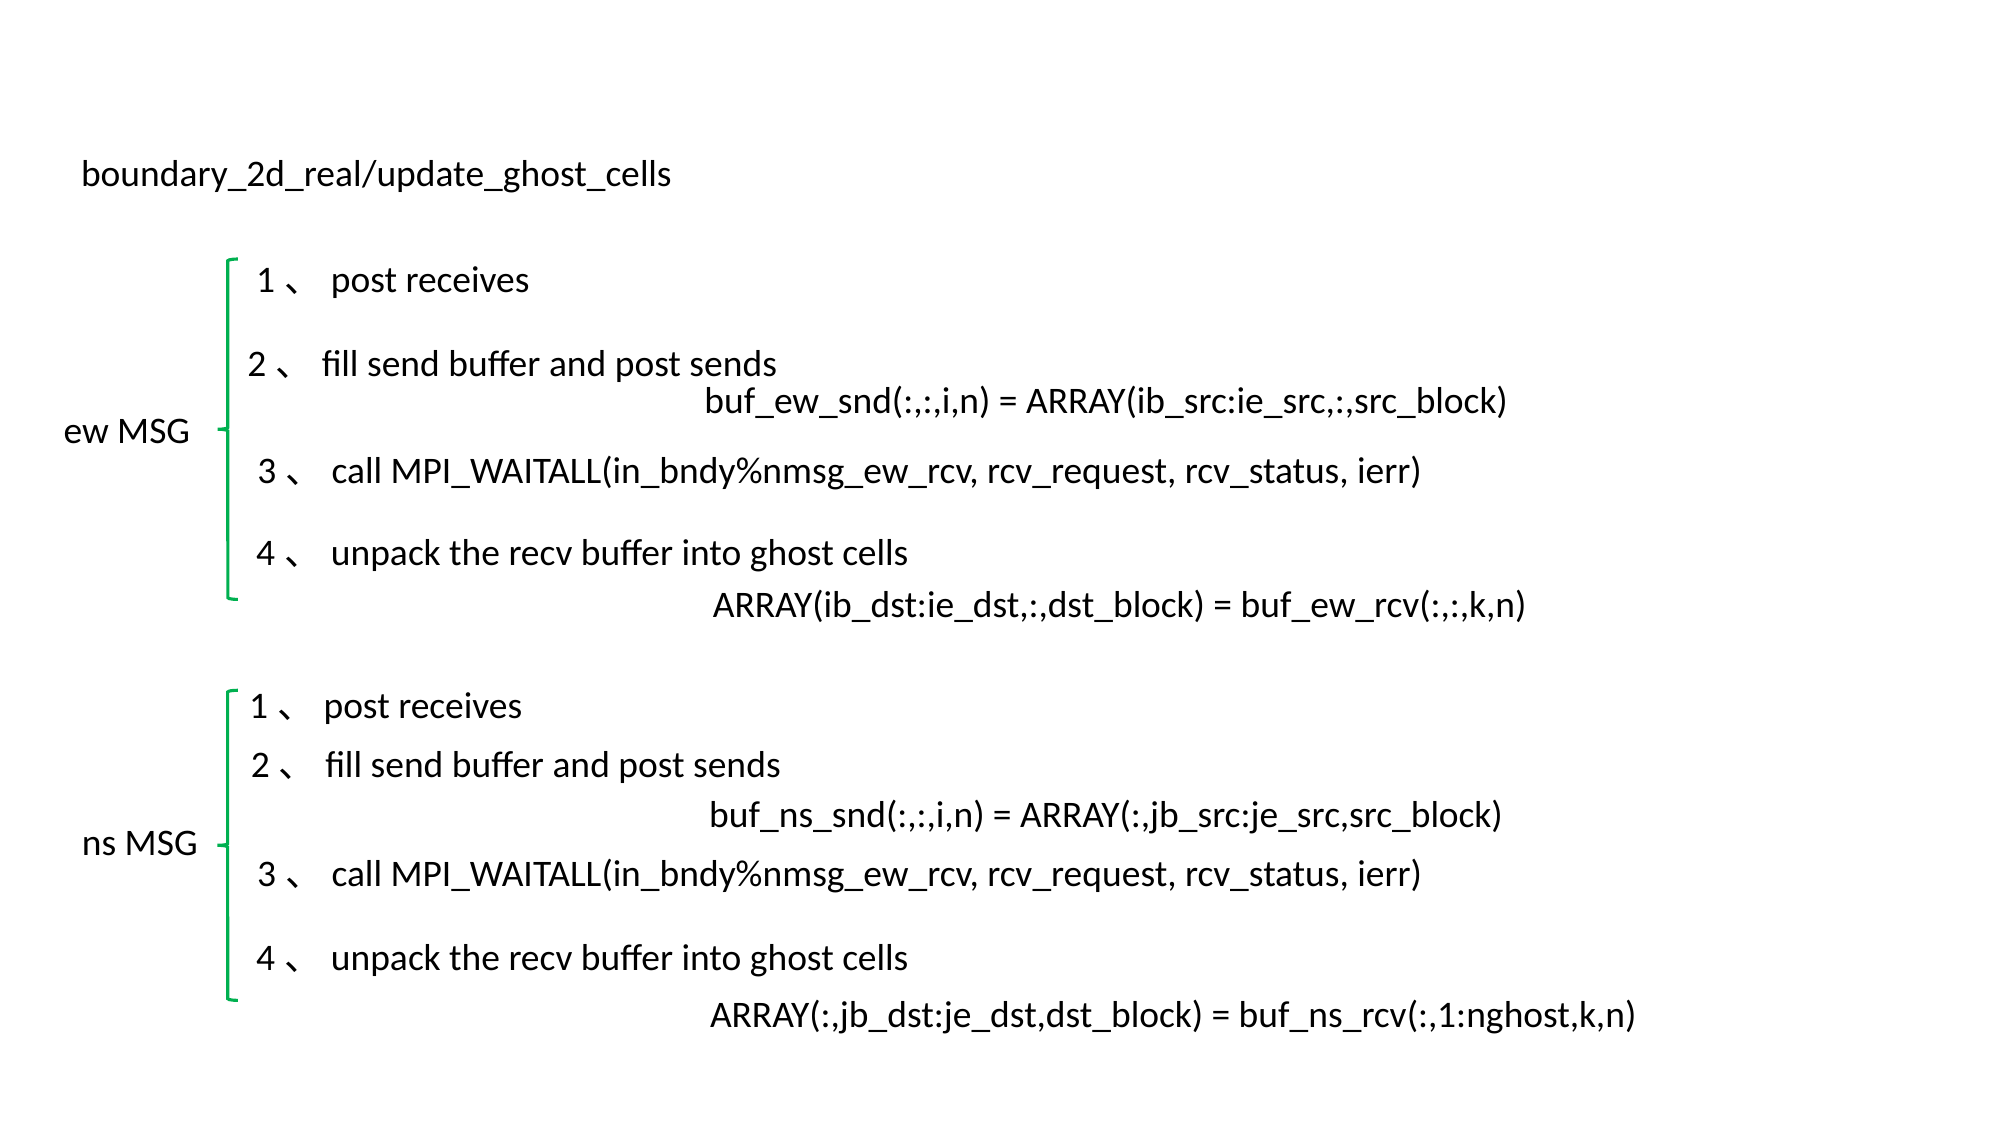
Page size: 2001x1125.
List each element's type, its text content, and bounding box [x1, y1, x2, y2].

text_box 2、fill send buffer and post sends [238, 732, 797, 793]
text_box 2、fill send buffer and post sends [238, 331, 793, 391]
text_box ARRAY(:,jb_dst:je_dst,dst_block) = buf_ns_rcv(:,1:nghost,k,n) [695, 982, 1653, 1043]
text_box ew MSG [48, 398, 206, 459]
text_box [217, 258, 238, 600]
text_box 3、call MPI_WAITALL(in_bndy%nmsg_ew_rcv, rcv_request, rcv_status, ierr) [238, 841, 1493, 901]
text_box [217, 689, 238, 1001]
text_box 4、unpack the recv buffer into ghost cells [241, 925, 1242, 986]
text_box 3、call MPI_WAITALL(in_bndy%nmsg_ew_rcv, rcv_request, rcv_status, ierr) [238, 438, 1468, 499]
text_box 4、unpack the recv buffer into ghost cells [241, 520, 1242, 581]
text_box ARRAY(ib_dst:ie_dst,:,dst_block) = buf_ew_rcv(:,:,k,n) [689, 572, 1543, 633]
text_box 1、post receives [234, 673, 538, 732]
text_box ns MSG [67, 810, 213, 871]
text_box buf_ns_snd(:,:,i,n) = ARRAY(:,jb_src:je_src,src_block) [694, 782, 1519, 843]
text_box boundary_2d_real/update_ghost_cells [66, 141, 760, 247]
text_box 1、post receives [241, 247, 581, 308]
text_box buf_ew_snd(:,:,i,n) = ARRAY(ib_src:ie_src,:,src_block) [689, 368, 1524, 429]
